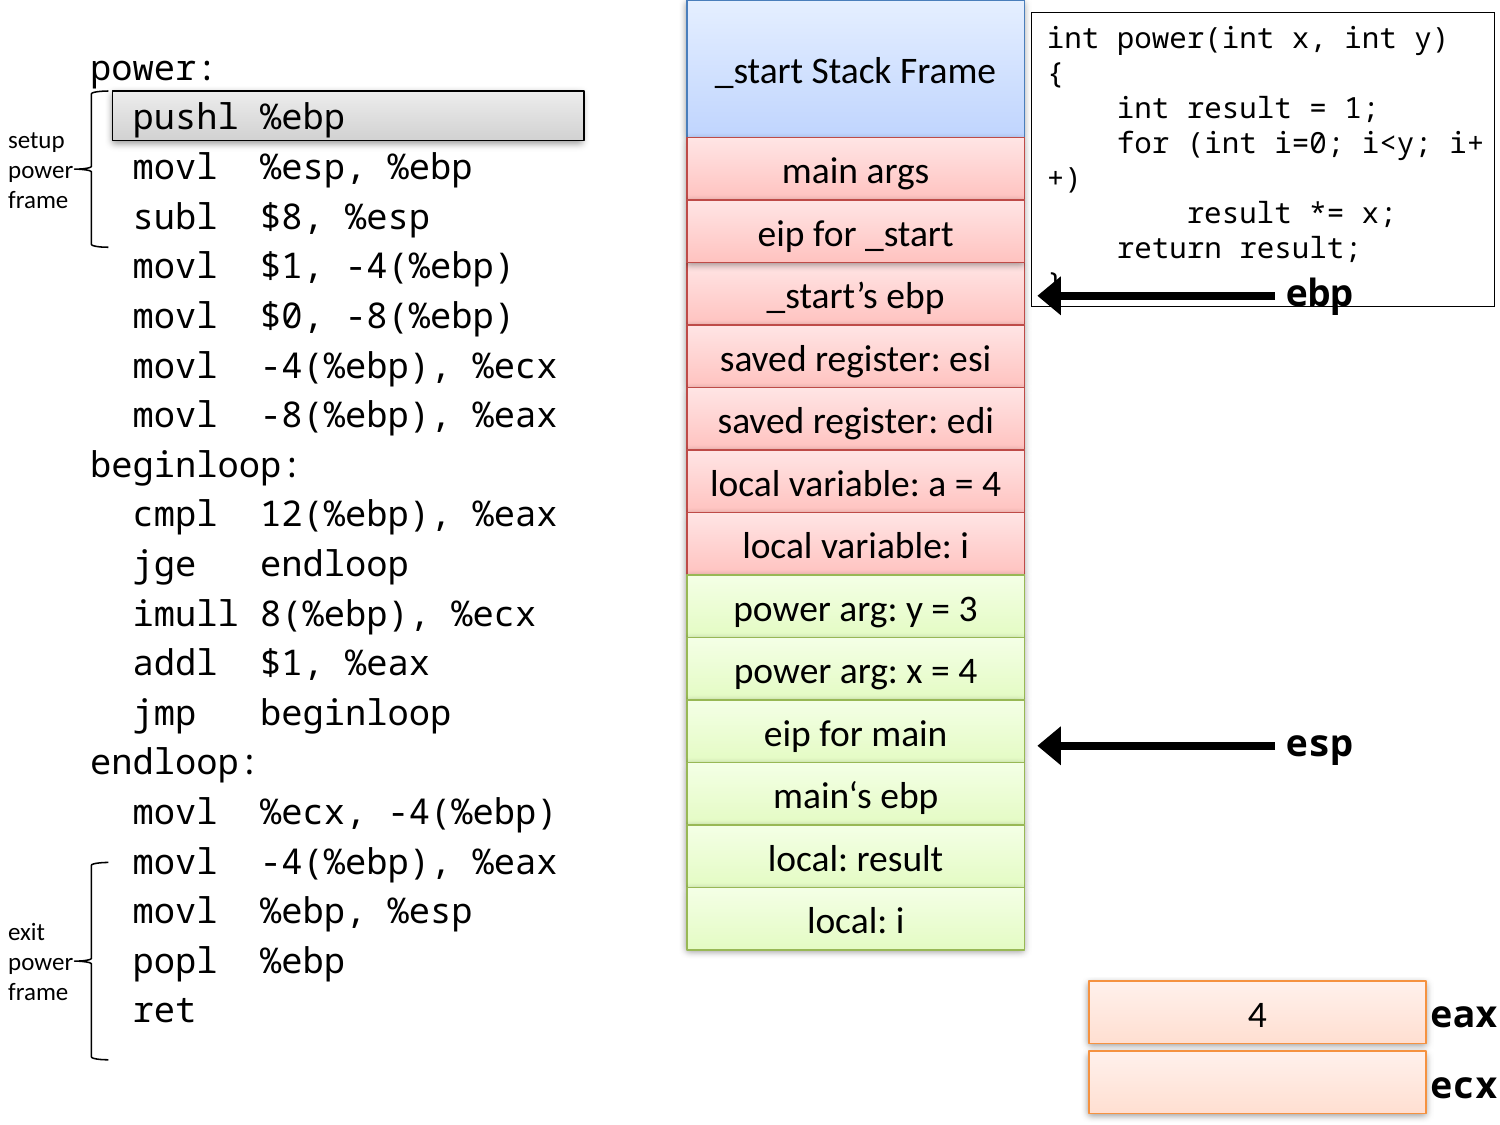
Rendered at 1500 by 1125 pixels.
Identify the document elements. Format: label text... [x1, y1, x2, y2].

text_box local variable: i [686, 512, 1025, 573]
text_box eip for main [686, 699, 1025, 761]
text_box local: i [686, 887, 1025, 951]
text_box ecx [1430, 1053, 1500, 1113]
text_box main‘s ebp [686, 762, 1025, 823]
text_box saved register: edi [686, 387, 1025, 448]
text_box [90, 90, 109, 249]
text_box power arg: y = 3 [686, 574, 1025, 636]
text_box exit power frame [0, 908, 94, 1013]
text_box _start’s ebp [686, 269, 1025, 323]
text_box eip for _start [686, 199, 1025, 263]
text_box setup power frame [0, 115, 94, 221]
text_box 4 [1088, 980, 1427, 1044]
text_box power arg: x = 4 [686, 637, 1025, 698]
text_box main args [686, 137, 1025, 198]
text_box [1088, 1050, 1427, 1114]
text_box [1037, 711, 1384, 773]
text_box int power(int x, int y) { int result = 1; for (int i=0; i<y; i++) result *= x; return result; } [1031, 12, 1495, 307]
text_box eax [1431, 983, 1500, 1043]
text_box local variable: a = 4 [686, 449, 1025, 511]
text_box saved register: esi [686, 324, 1025, 386]
text_box local: result [686, 824, 1025, 886]
text_box [90, 861, 109, 1061]
list power: pushl %ebp movl %esp, %ebp subl $8, %esp movl $1, -4(%ebp) movl $0, -8(%ebp) movl -4(%ebp), %ecx movl -8(%ebp), %eax beginloop: cmpl 12(%ebp), %eax jge endloop imull 8(%ebp), %ecx addl $1, %eax jmp beginloop endloop: movl %ecx, -4(%ebp) movl -4(%ebp), %eax movl %ebp, %esp popl %ebp ret [75, 37, 638, 1100]
text_box _start Stack Frame [686, 0, 1025, 136]
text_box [1037, 261, 1384, 323]
